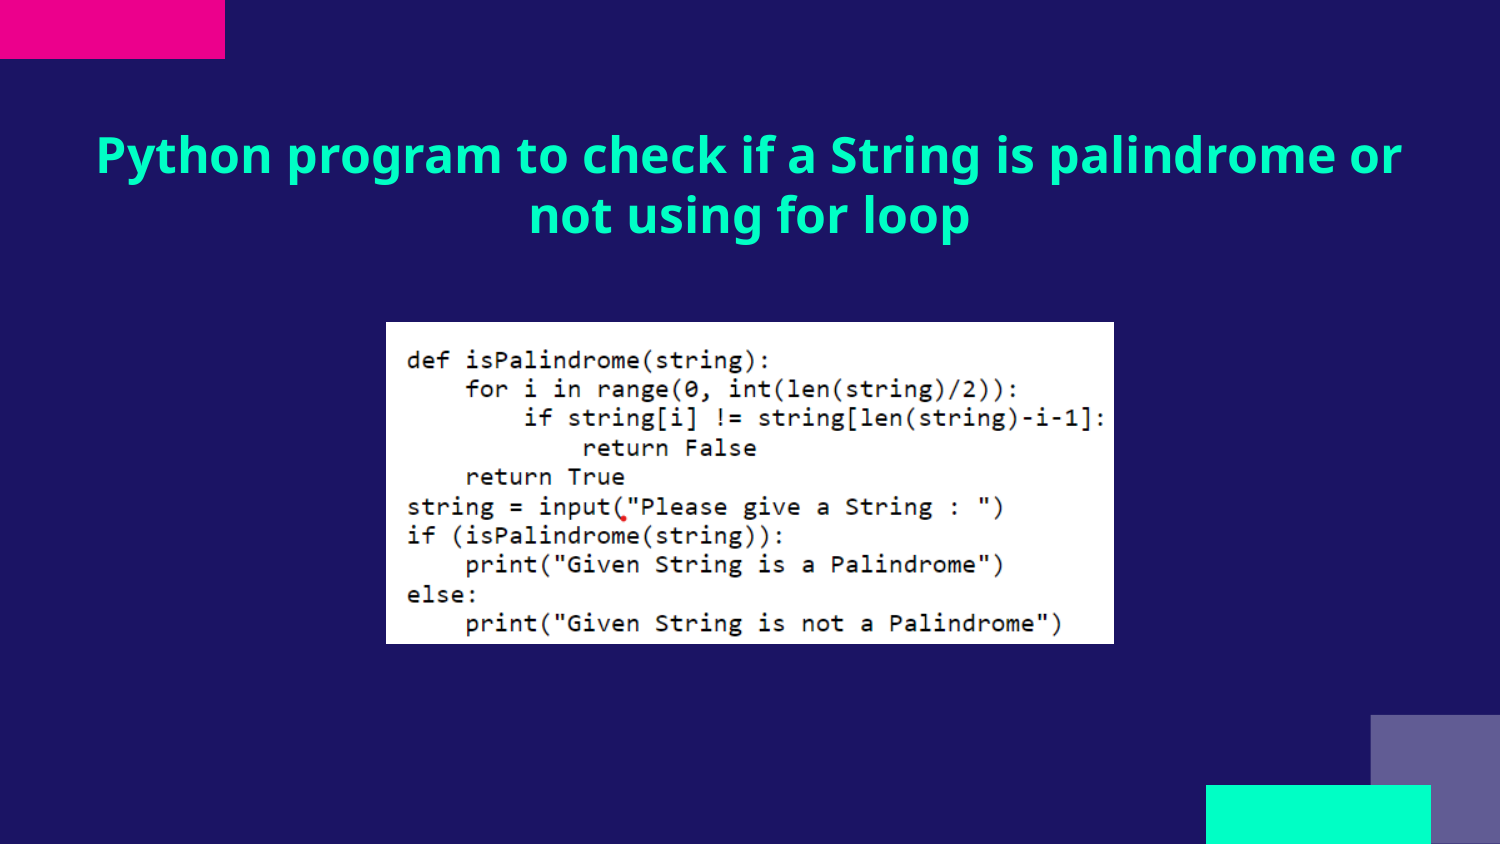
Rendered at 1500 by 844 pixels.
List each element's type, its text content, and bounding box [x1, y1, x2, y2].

title Python program to check if a String is palindrome or not using for loop [45, 108, 1455, 289]
picture [385, 321, 1114, 644]
